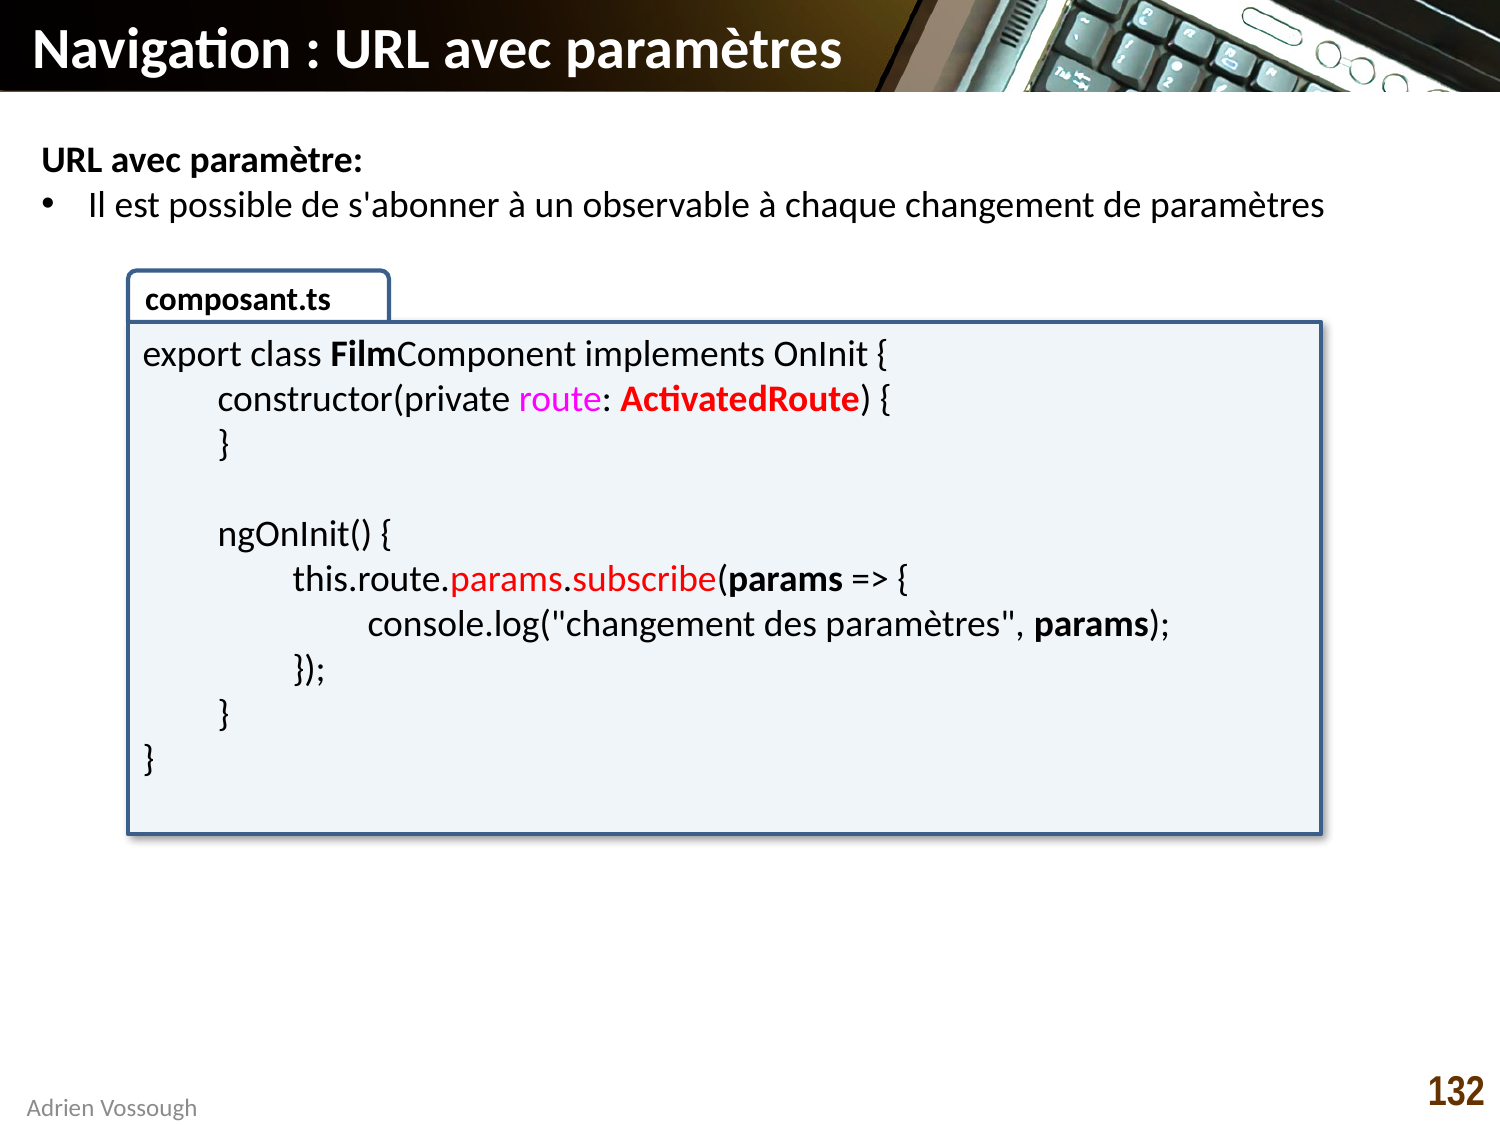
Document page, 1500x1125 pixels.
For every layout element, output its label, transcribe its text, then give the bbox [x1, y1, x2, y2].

title Navigation : URL avec paramètres [17, 0, 892, 90]
slide_number 132 [1411, 1058, 1500, 1119]
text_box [127, 270, 1322, 835]
picture [0, 0, 1500, 1125]
footer Adrien Vossough [0, 1088, 225, 1125]
text_box URL avec paramètre: Il est possible de s'abonner à un observable à chaque changement de paramètres [26, 127, 1456, 232]
